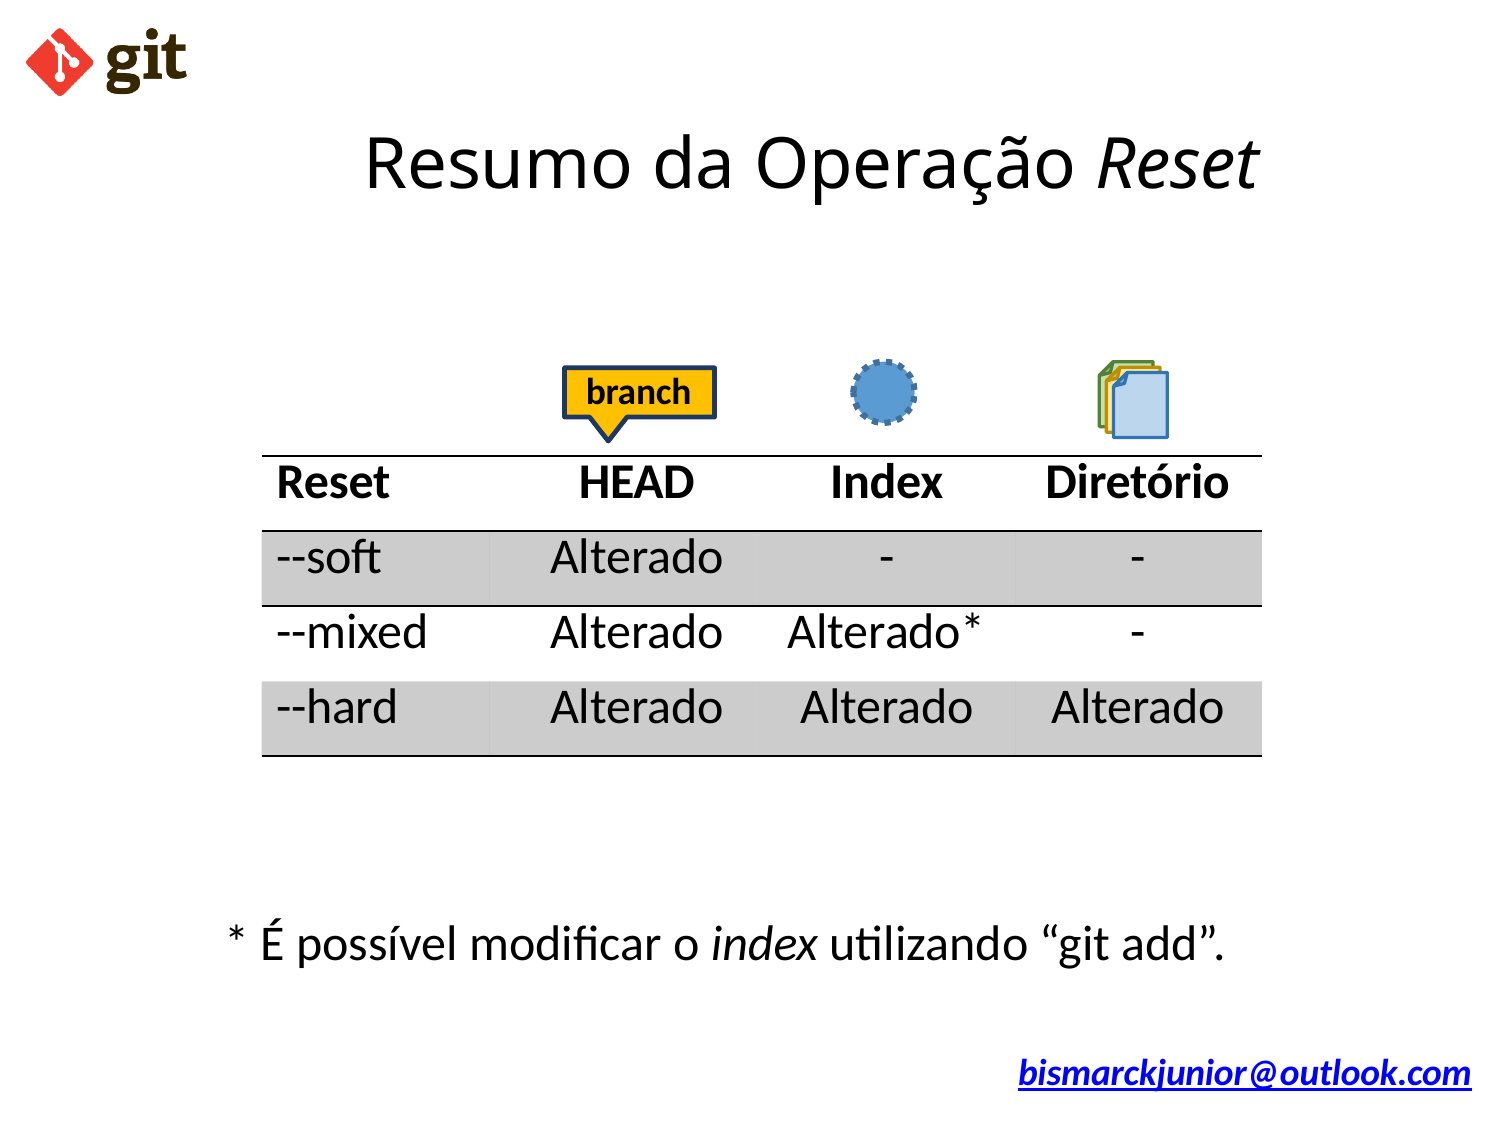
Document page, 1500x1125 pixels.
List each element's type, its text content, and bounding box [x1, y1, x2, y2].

table_cell Alterado [1015, 681, 1262, 755]
table_cell Alterado [490, 607, 756, 681]
table_header HEAD [490, 457, 756, 530]
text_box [561, 365, 718, 444]
table_cell Alterado [490, 532, 756, 605]
table_cell - [756, 532, 1015, 605]
table_cell --mixed [262, 607, 490, 681]
table_cell --hard [262, 681, 490, 755]
table_cell --soft [262, 532, 490, 605]
table_cell Alterado [490, 681, 756, 755]
table_header Reset [262, 457, 490, 530]
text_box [849, 358, 919, 427]
table_cell Alterado [756, 681, 1015, 755]
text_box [1097, 359, 1170, 440]
table_header Index [756, 457, 1015, 530]
text_box bismarckjunior@outlook.com [1016, 1055, 1481, 1094]
table_header Diretório [1015, 457, 1262, 530]
title Resumo da Operação Reset [131, 115, 1369, 306]
table_cell - [1015, 532, 1262, 605]
picture [26, 28, 187, 96]
text_box * É possível modificar o index utilizando “git add”. [222, 908, 1227, 971]
table_cell Alterado* [756, 607, 1015, 681]
table_cell - [1015, 607, 1262, 681]
